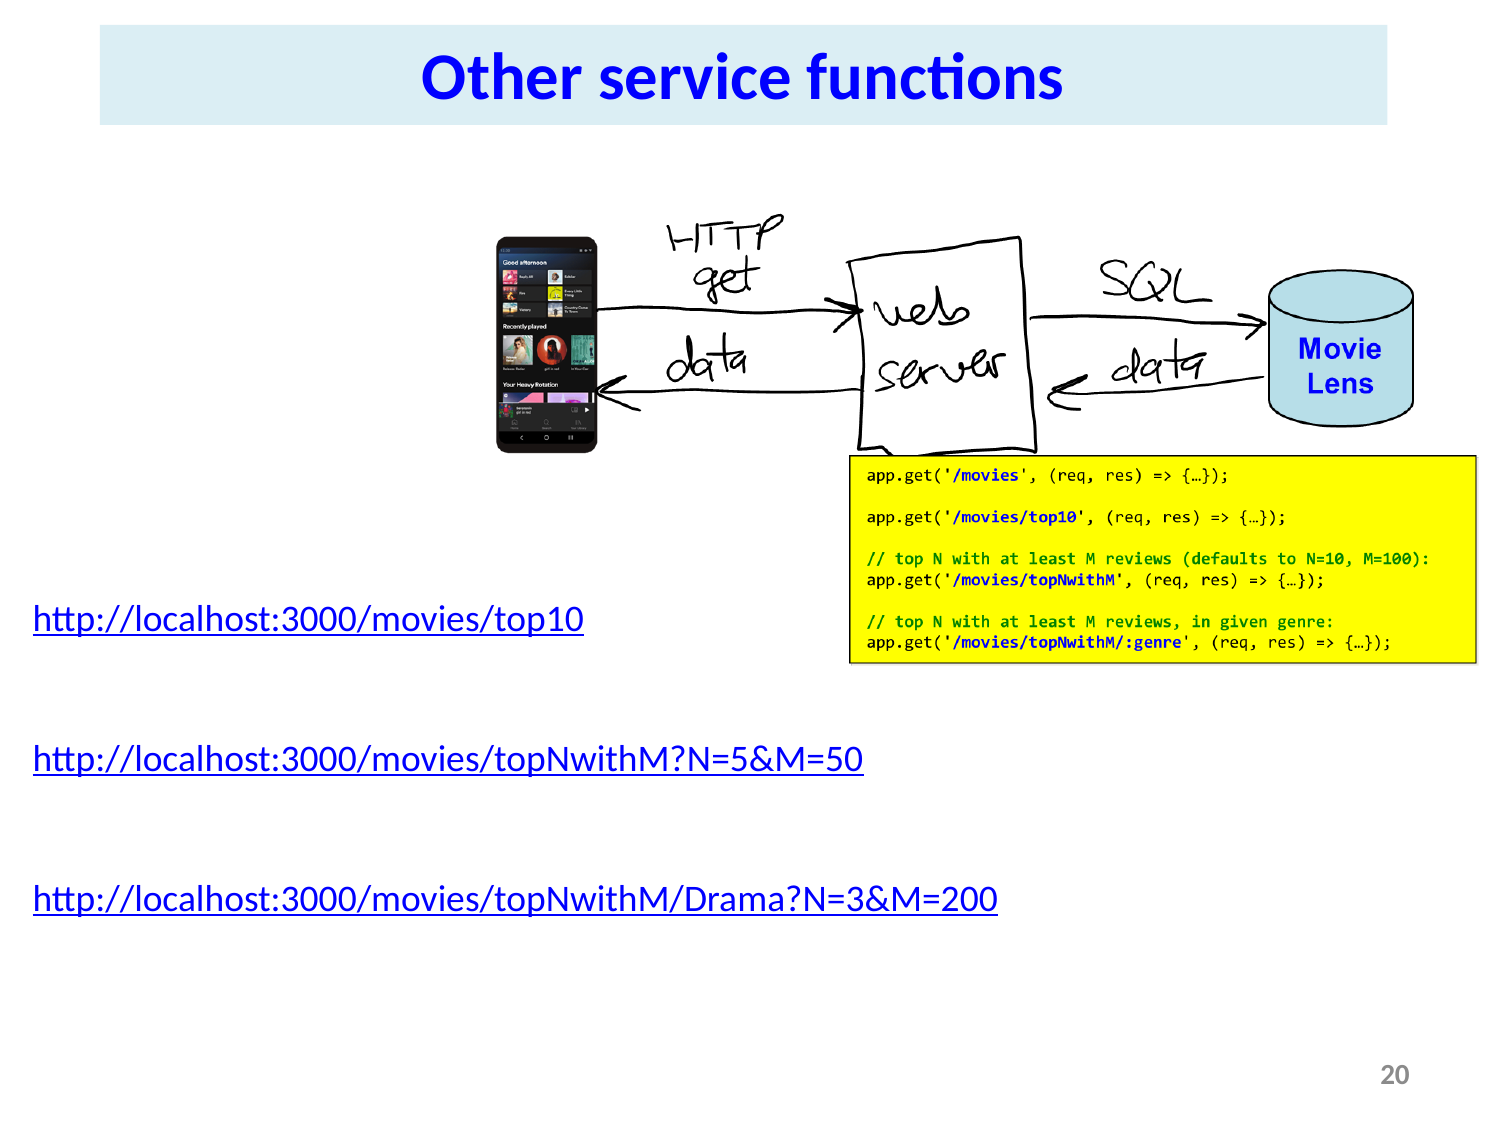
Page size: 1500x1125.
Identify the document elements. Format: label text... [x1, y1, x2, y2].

text_box http://localhost:3000/movies/top10 http://localhost:3000/movies/topNwithM?N=5&M=50 http://localhost:3000/movies/topNwithM/Drama?N=3&M=200 [17, 586, 1268, 971]
text_box Other service functions [99, 24, 1388, 125]
picture [487, 209, 1479, 667]
slide_number 20 [1312, 1042, 1425, 1103]
